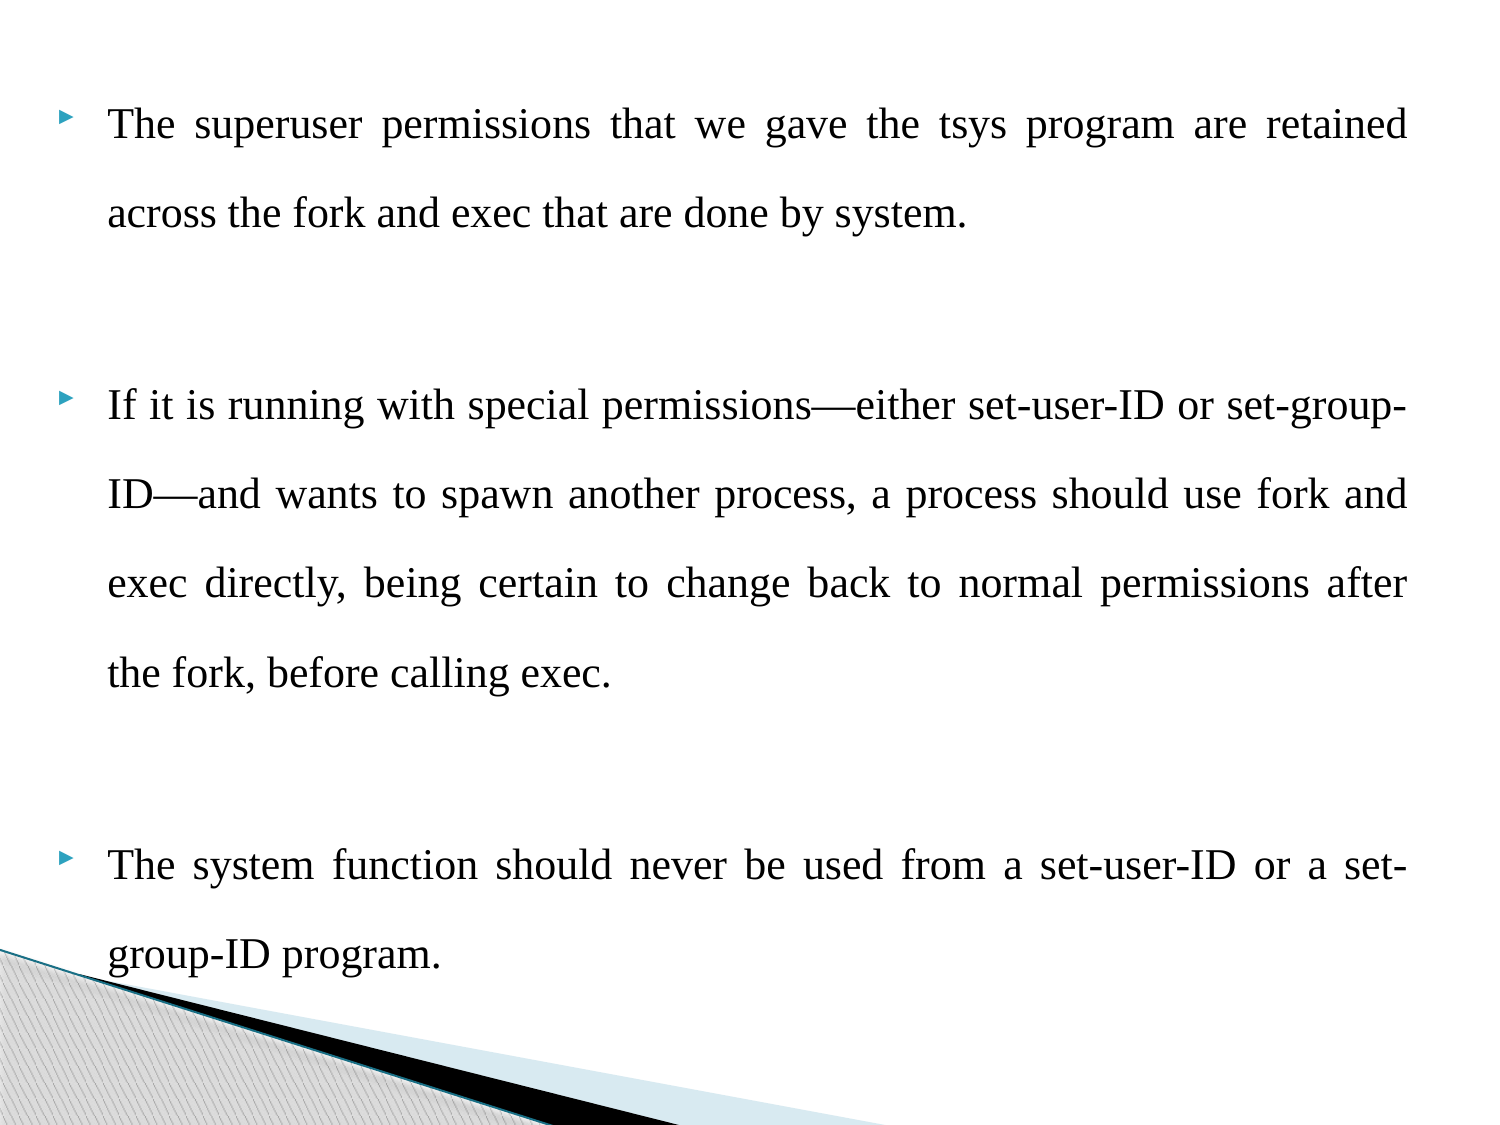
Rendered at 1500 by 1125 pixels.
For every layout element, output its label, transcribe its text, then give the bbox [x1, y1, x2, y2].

list The superuser permissions that we gave the tsys program are retained across the fork and exec that are done by system. If it is running with special permissions—either set-user-ID or set-group-ID—and wants to spawn another process, a process should use fork and exec directly, being certain to change back to normal permissions after the fork, before calling exec. The system function should never be used from a set-user-ID or a set-group-ID program. [37, 50, 1425, 986]
